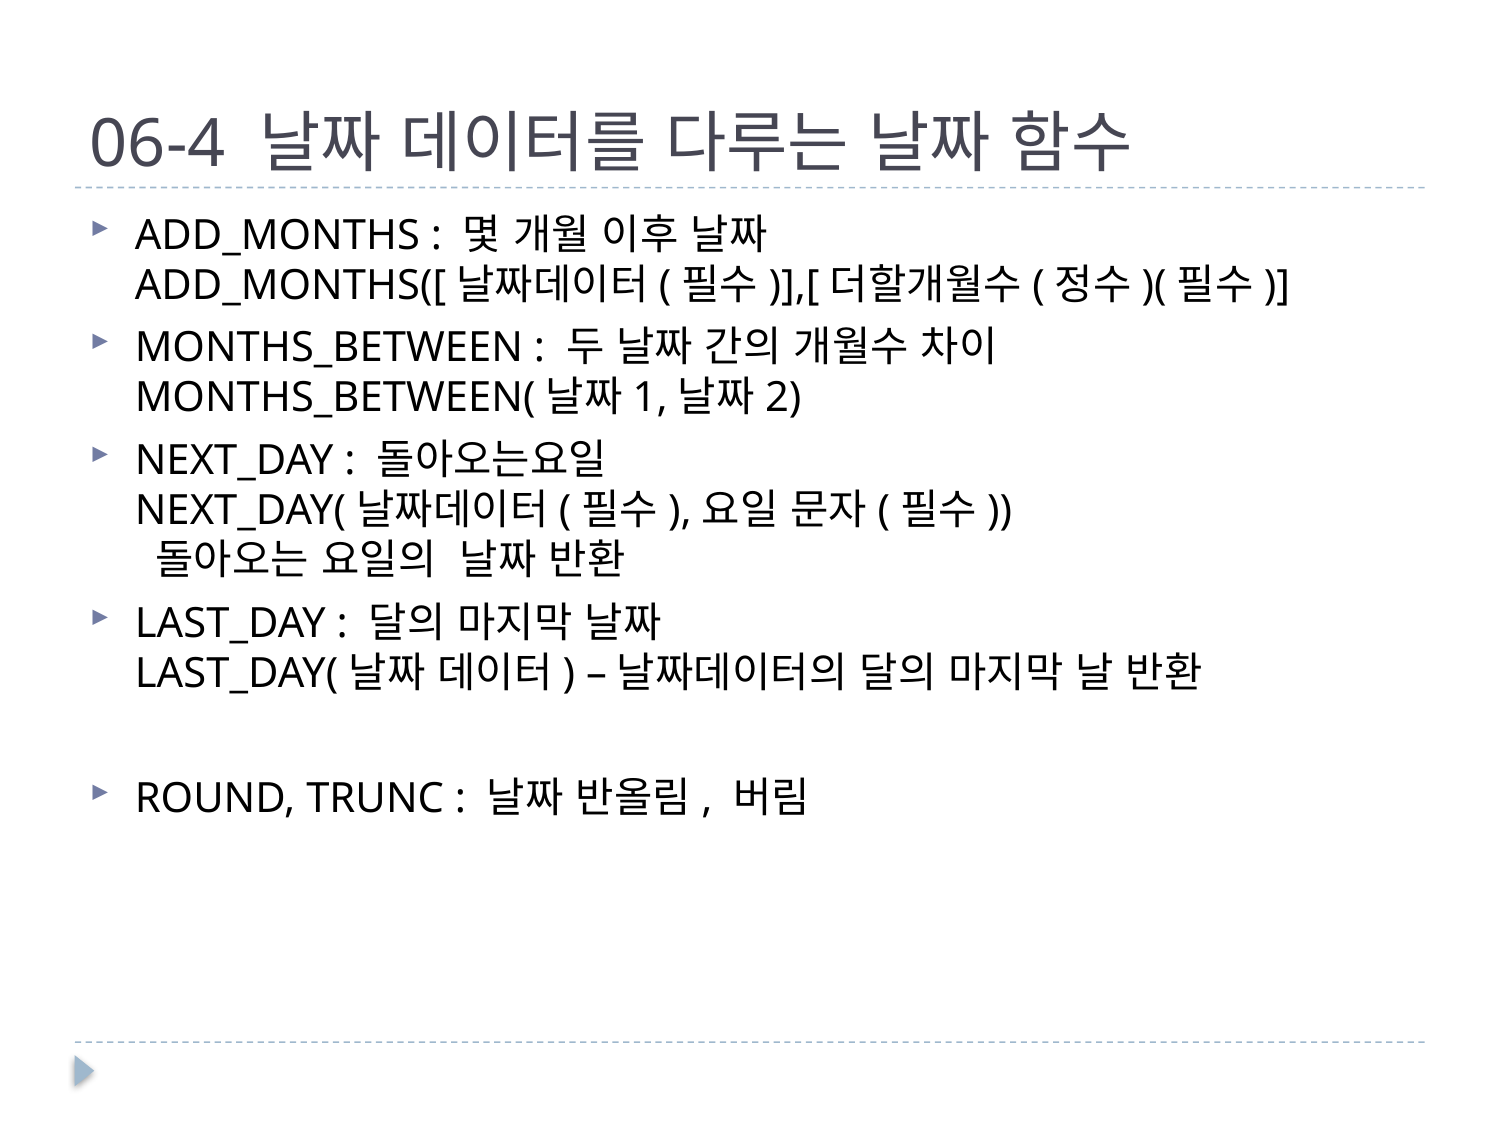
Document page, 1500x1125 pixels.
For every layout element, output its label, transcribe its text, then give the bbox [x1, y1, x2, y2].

list ADD_MONTHS : 몇 개월 이후 날짜 ADD_MONTHS([날짜데이터(필수)],[더할개월수(정수)(필수)] MONTHS_BETWEEN : 두 날짜 간의 개월수 차이 MONTHS_BETWEEN(날짜1,날짜2) NEXT_DAY : 돌아오는요일 NEXT_DAY(날짜데이터(필수),요일 문자(필수)) 돌아오는 요일의 날짜 반환 LAST_DAY : 달의 마지막 날짜 LAST_DAY(날짜 데이터) –날짜데이터의 달의 마지막 날 반환 ROUND, TRUNC : 날짜 반올림, 버림 [75, 200, 1425, 1010]
title 06-4 날짜 데이터를 다루는 날짜 함수 [75, 24, 1425, 188]
